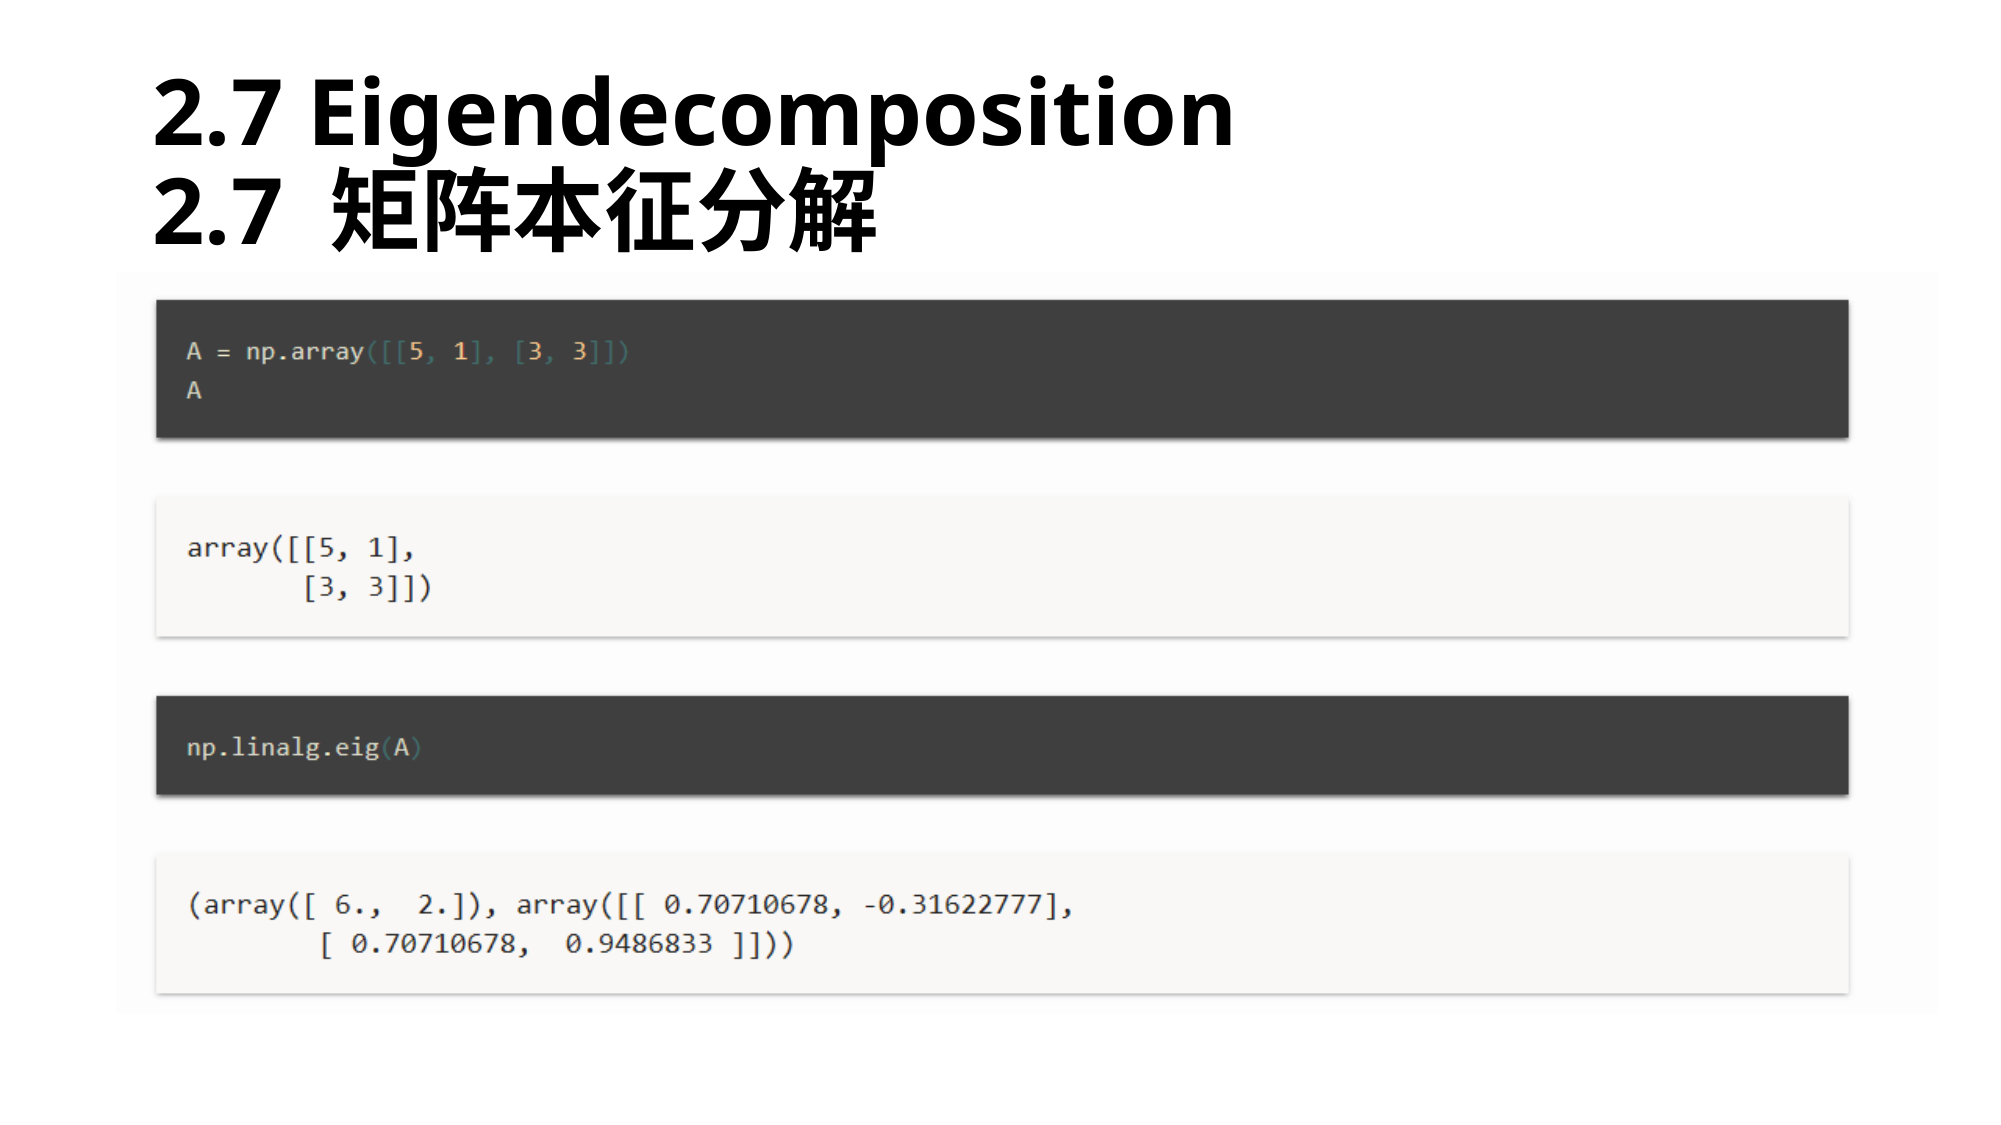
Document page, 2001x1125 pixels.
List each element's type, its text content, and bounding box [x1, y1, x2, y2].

title 2.7 Eigendecomposition 2.7 矩阵本征分解 [137, 56, 1863, 272]
picture [116, 272, 1938, 1014]
